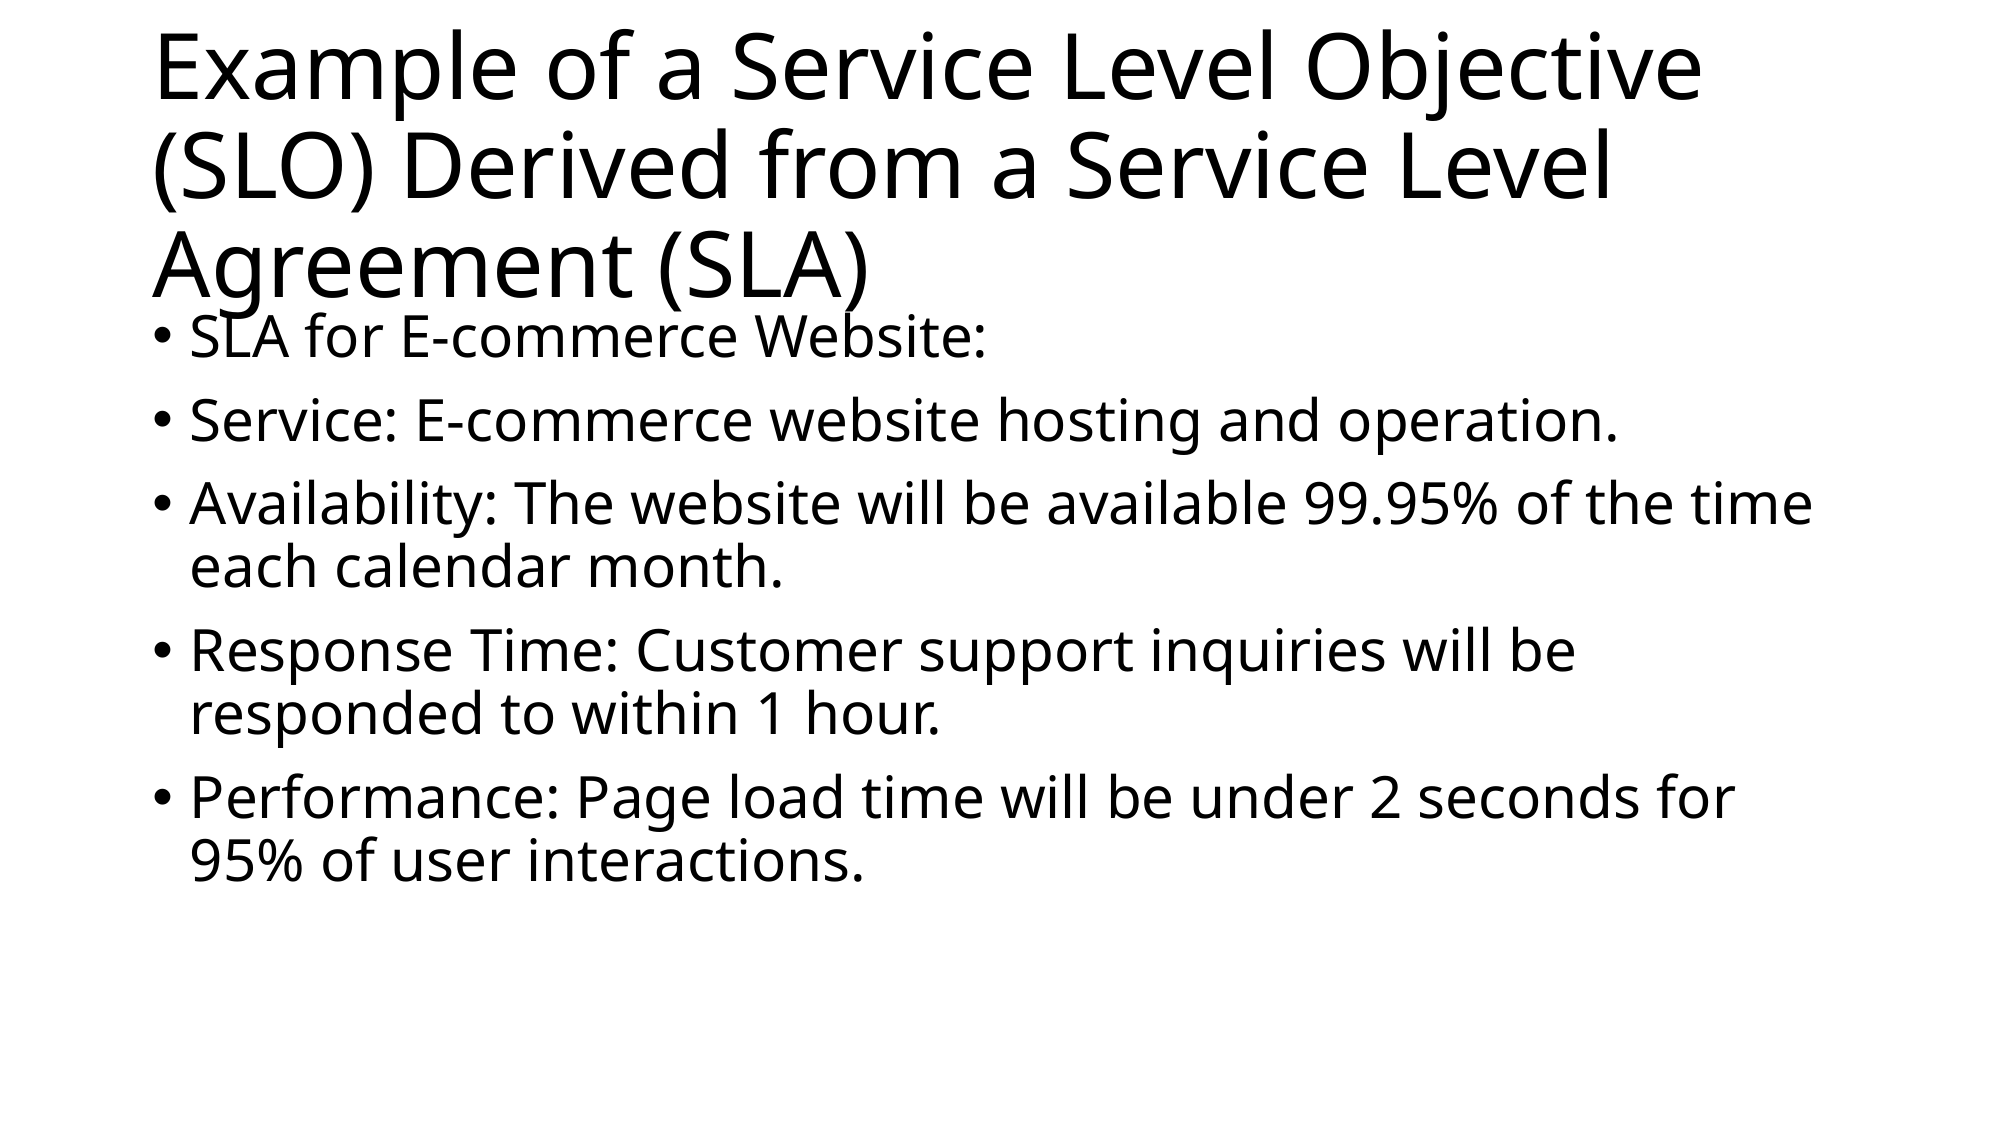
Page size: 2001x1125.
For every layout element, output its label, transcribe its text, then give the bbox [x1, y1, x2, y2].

list SLA for E-commerce Website: Service: E-commerce website hosting and operation. Availability: The website will be available 99.95% of the time each calendar month. Response Time: Customer support inquiries will be responded to within 1 hour. Performance: Page load time will be under 2 seconds for 95% of user interactions. [137, 299, 1863, 1014]
title Example of a Service Level Objective (SLO) Derived from a Service Level Agreement (SLA) [137, 59, 1863, 278]
